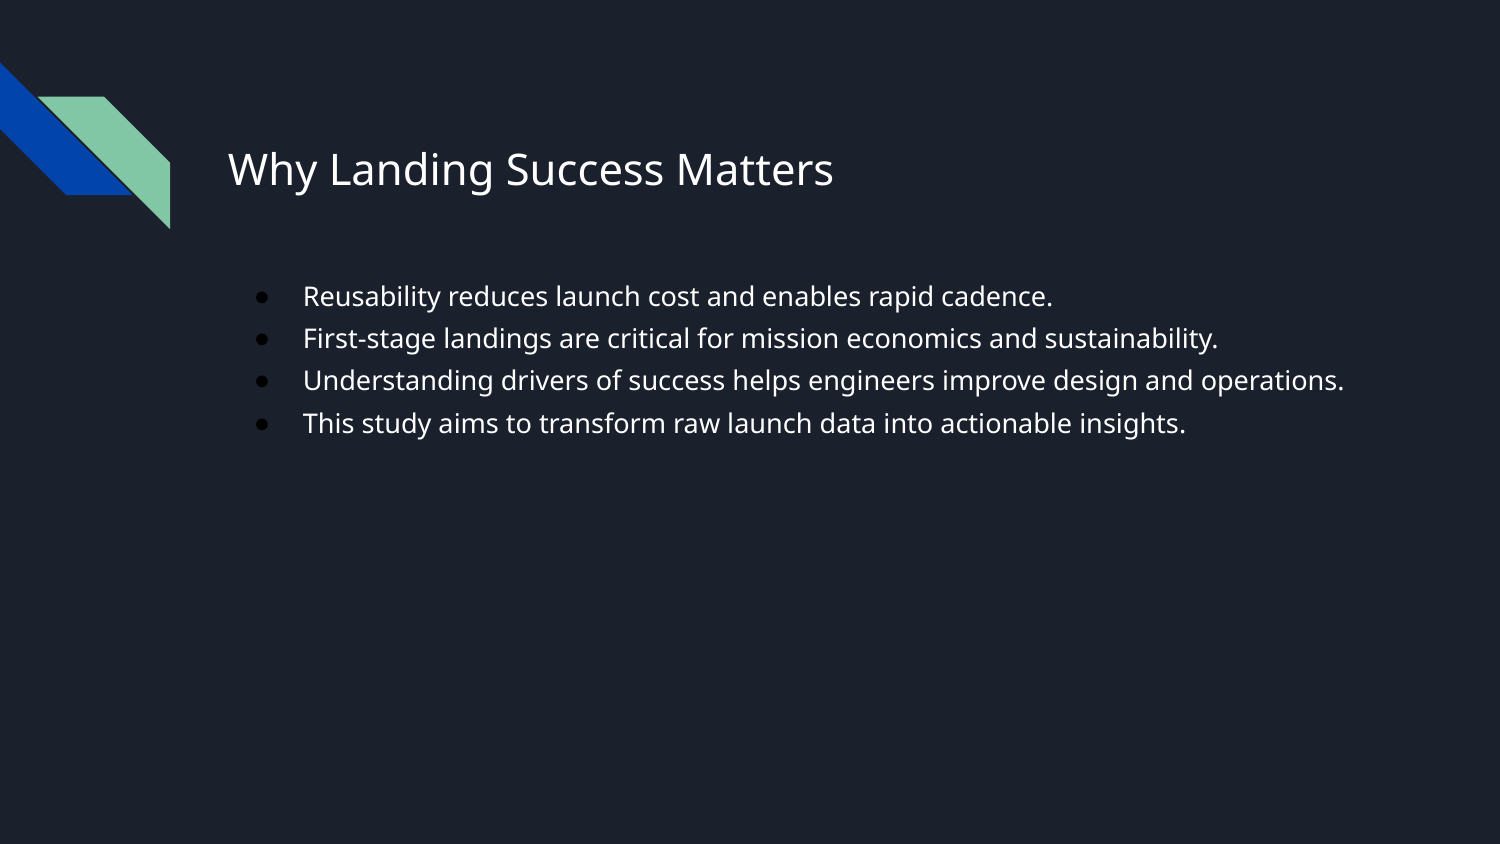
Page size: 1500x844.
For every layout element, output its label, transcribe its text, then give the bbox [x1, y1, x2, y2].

title Why Landing Success Matters [212, 64, 1368, 215]
list Reusability reduces launch cost and enables rapid cadence. First-stage landings are critical for mission economics and sustainability. Understanding drivers of success helps engineers improve design and operations. This study aims to transform raw launch data into actionable insights. [212, 257, 1368, 735]
